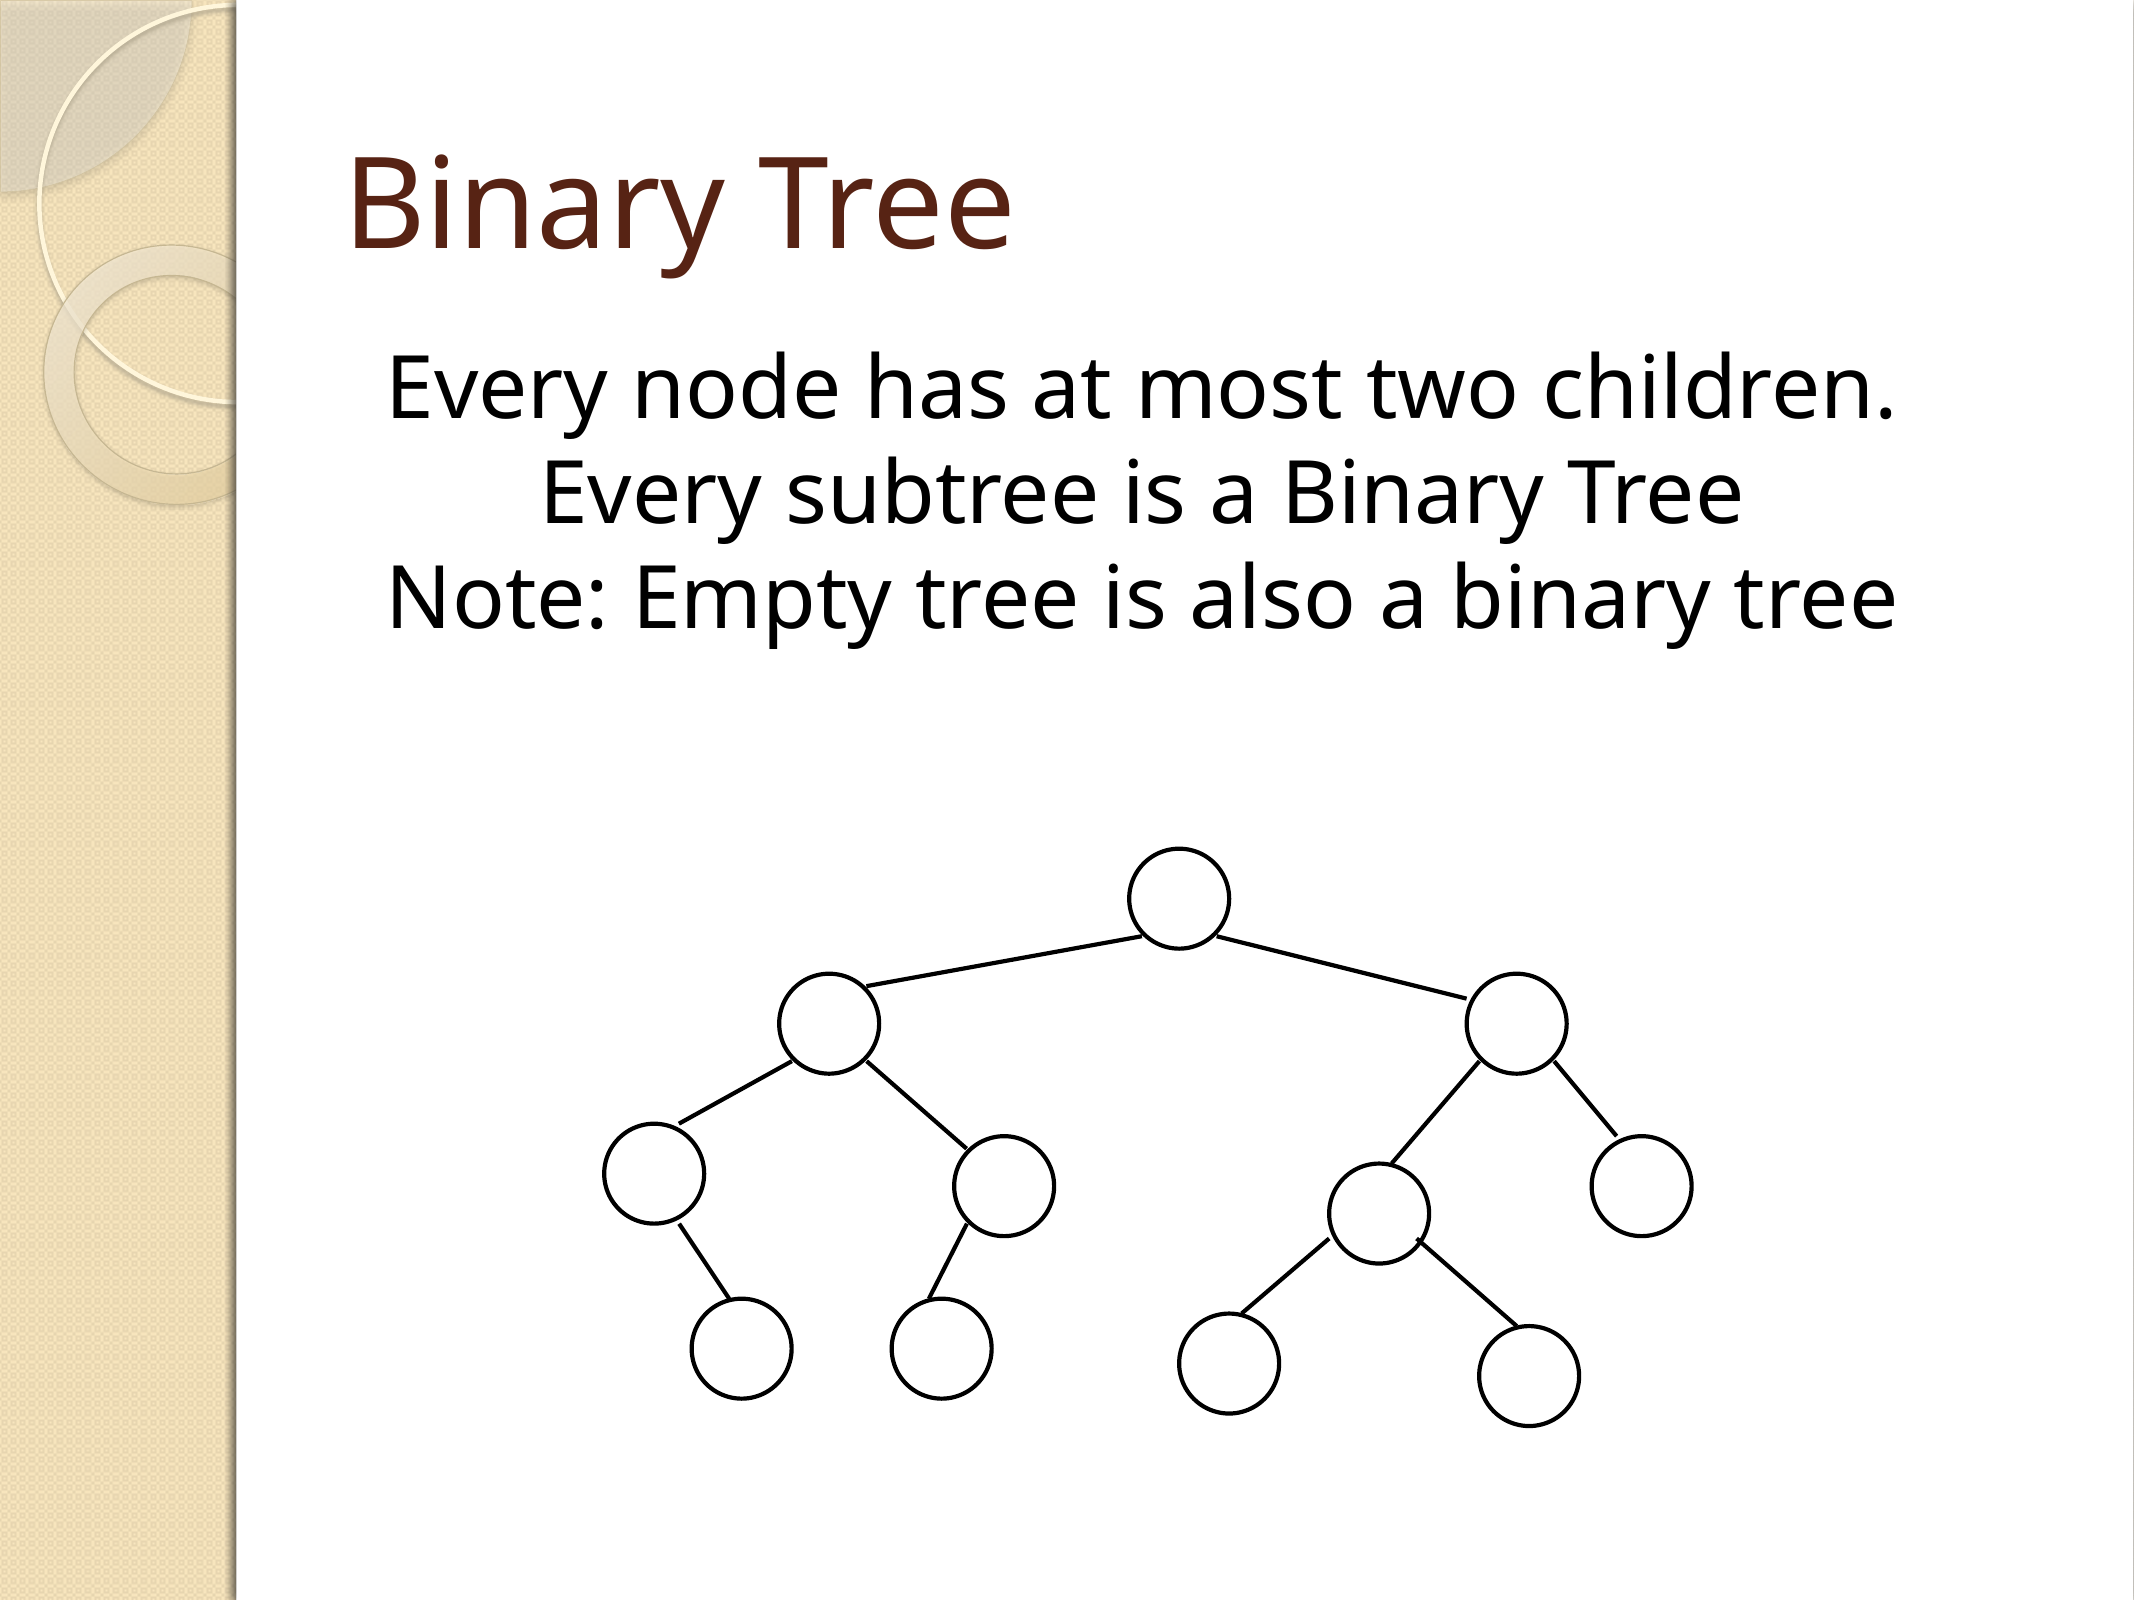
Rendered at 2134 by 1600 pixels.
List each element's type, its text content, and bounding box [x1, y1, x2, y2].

text_box Every node has at most two children. Every subtree is a Binary Tree Note: Empty tree is also a binary tree [341, 218, 1942, 653]
title Binary Tree [334, 64, 2085, 331]
text_box [779, 973, 880, 1074]
text_box [891, 1298, 992, 1399]
text_box [691, 1298, 792, 1399]
text_box [1329, 1163, 1430, 1264]
text_box [1466, 973, 1567, 1074]
text_box [954, 1136, 1055, 1237]
text_box [604, 1123, 705, 1224]
text_box [1129, 848, 1230, 949]
text_box [1479, 1326, 1580, 1427]
text_box [1591, 1136, 1692, 1237]
text_box [1179, 1313, 1280, 1414]
